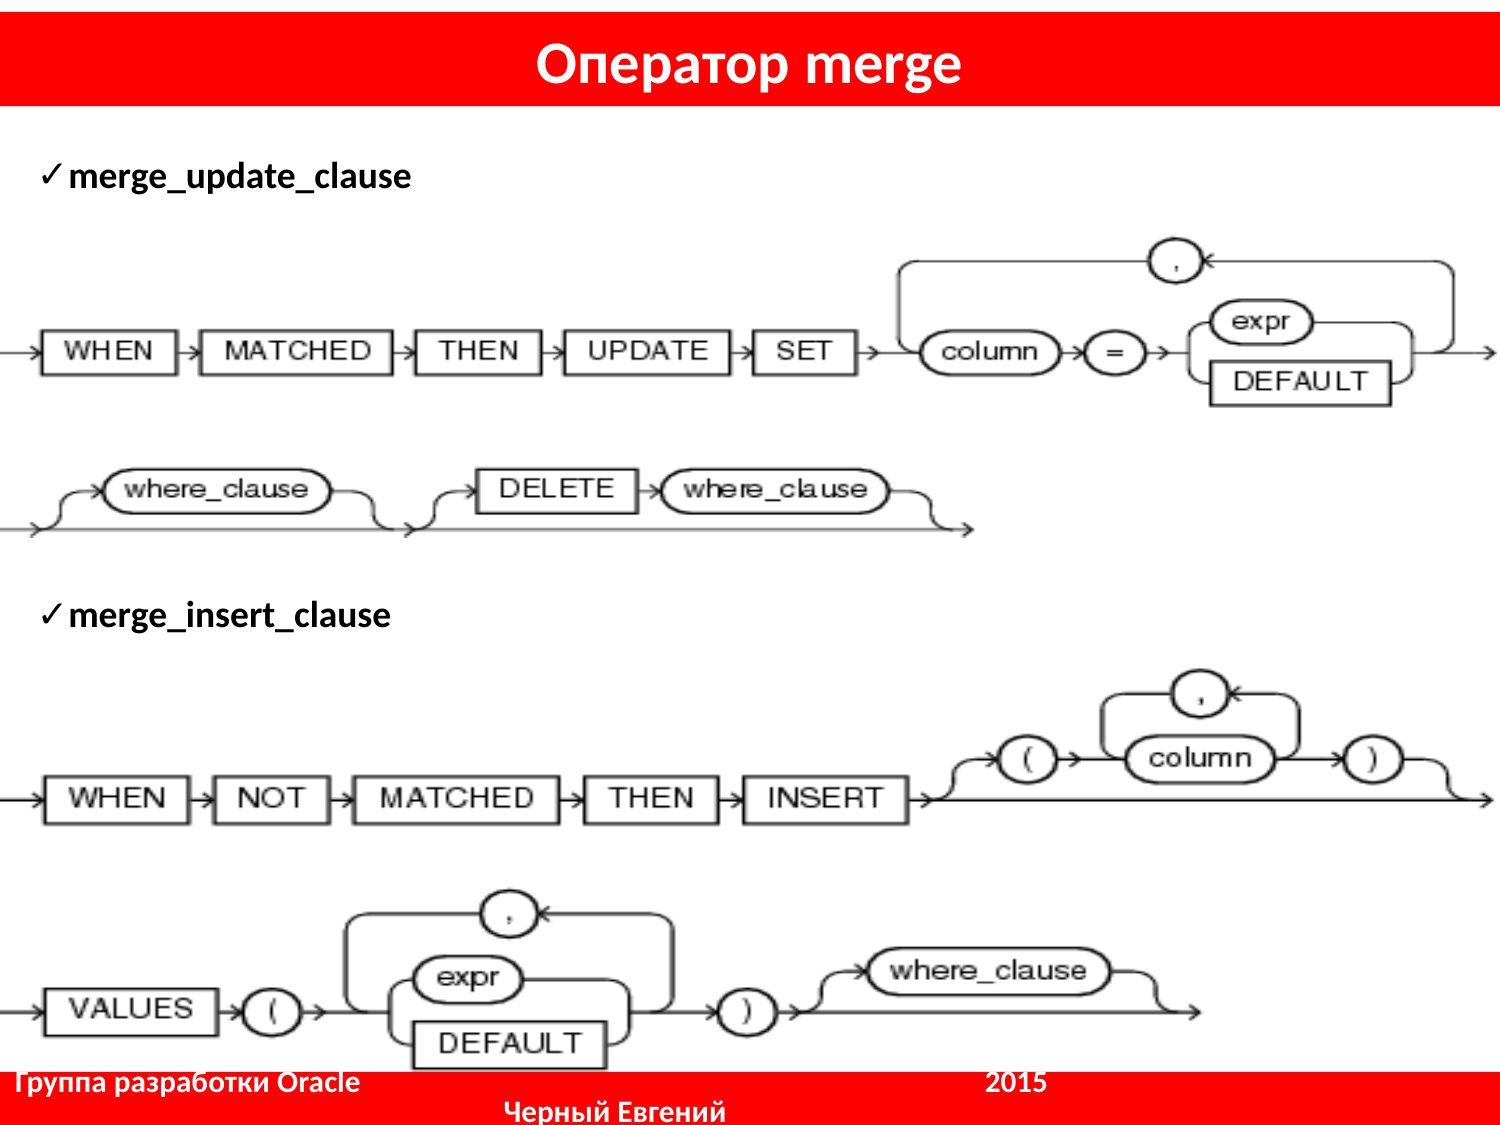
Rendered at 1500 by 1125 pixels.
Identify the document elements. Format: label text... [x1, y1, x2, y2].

picture [0, 665, 1500, 1073]
text_box merge_update_clause [21, 143, 634, 197]
title Оператор merge [0, 11, 1500, 107]
text_box merge_insert_clause [21, 582, 547, 636]
text_box Группа разработки Oracle 2015 Черный Евгений [0, 1080, 1500, 1125]
picture [0, 233, 1500, 538]
